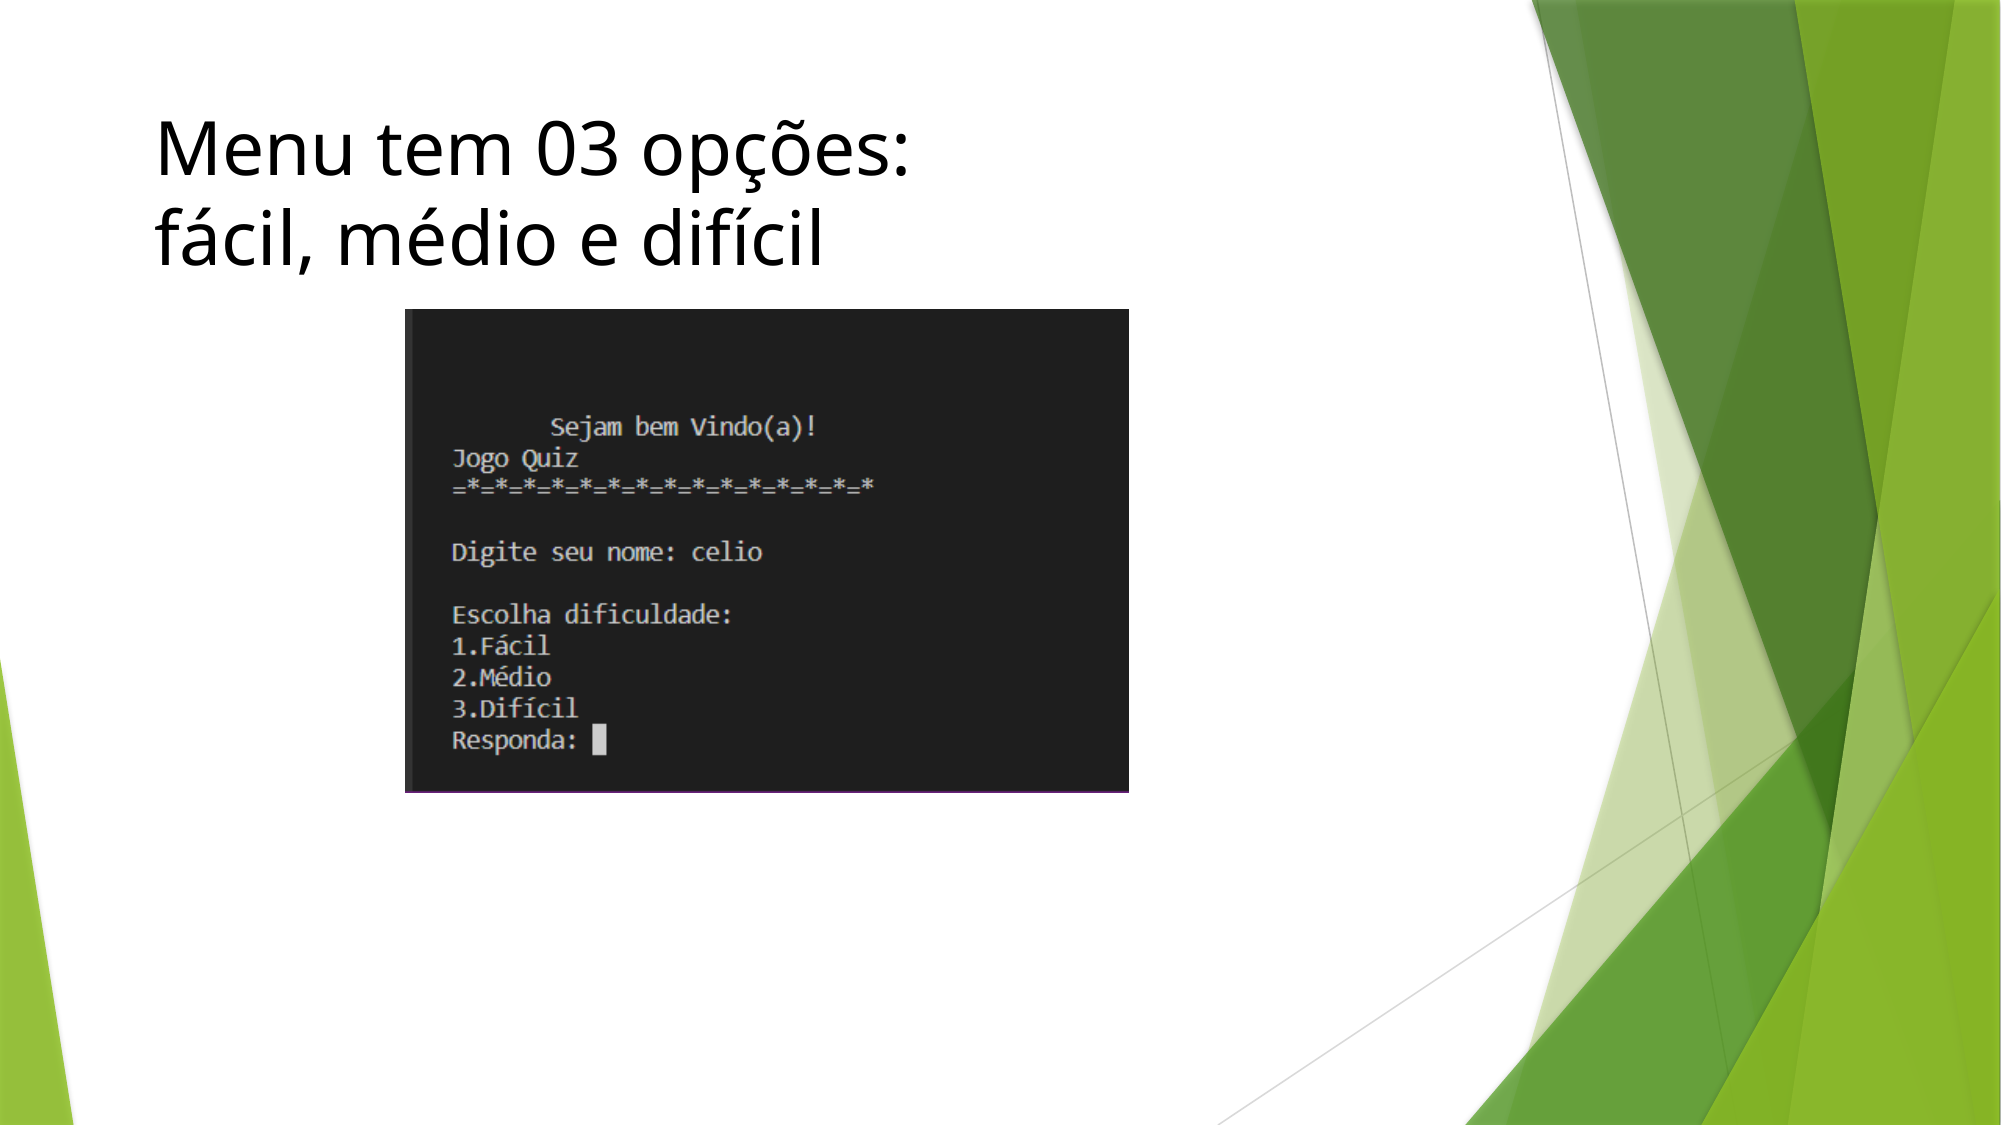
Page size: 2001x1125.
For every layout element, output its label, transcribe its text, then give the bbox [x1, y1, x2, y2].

title Menu tem 03 opções: fácil, médio e difícil [139, 92, 1550, 310]
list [404, 309, 1130, 793]
